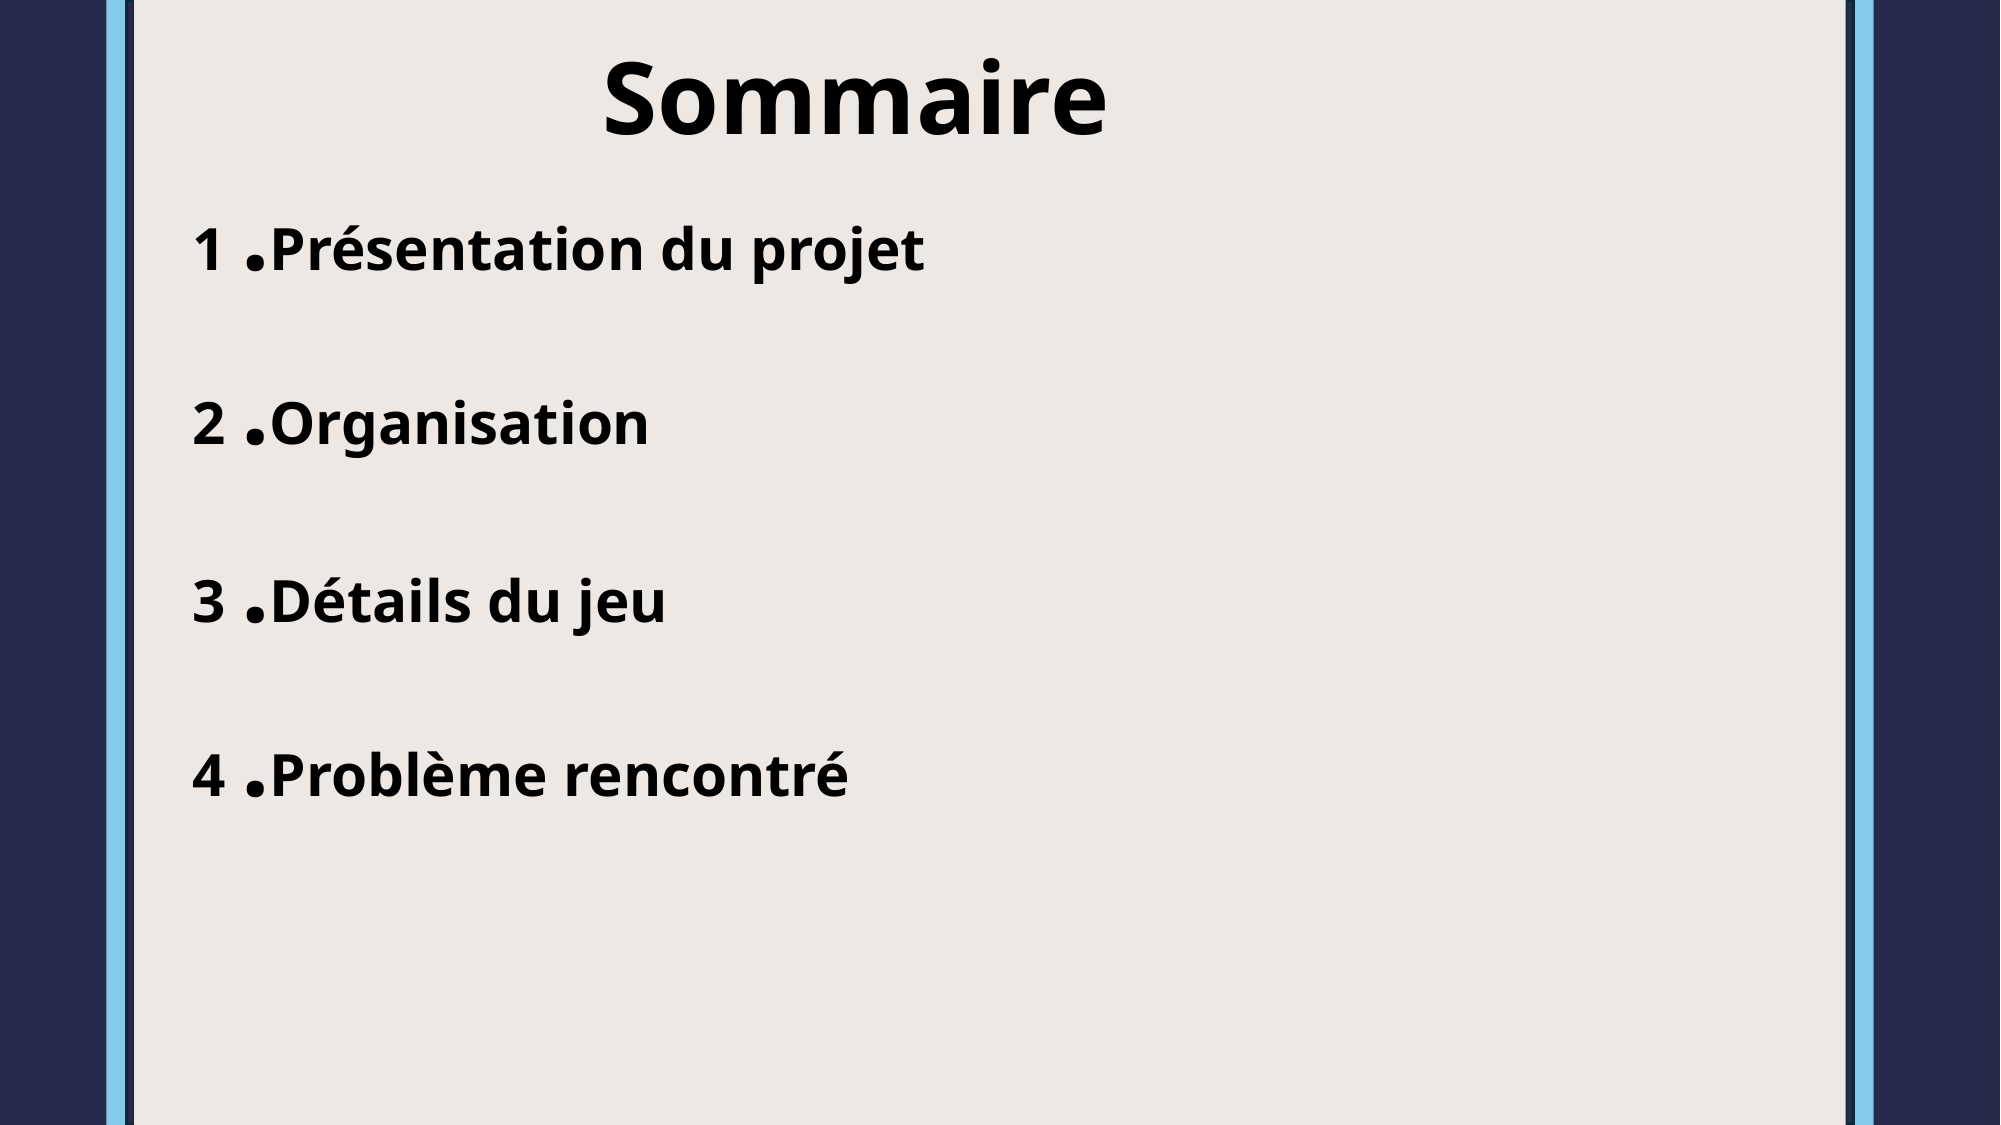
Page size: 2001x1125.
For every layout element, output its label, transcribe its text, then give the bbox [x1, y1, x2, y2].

text_box 3 .Détails du jeu [177, 514, 1443, 650]
text_box [0, 0, 105, 1125]
text_box Sommaire [588, 27, 1433, 162]
text_box [1847, 0, 1855, 1125]
text_box [1855, 0, 1875, 1125]
text_box [105, 0, 125, 1125]
text_box [125, 0, 133, 1125]
text_box 4 .Problème rencontré [177, 688, 1443, 824]
text_box 2 .Organisation [177, 337, 1443, 473]
text_box [133, 0, 1847, 1125]
text_box 1 .Présentation du projet [177, 163, 1443, 299]
text_box [1875, 0, 2000, 1125]
